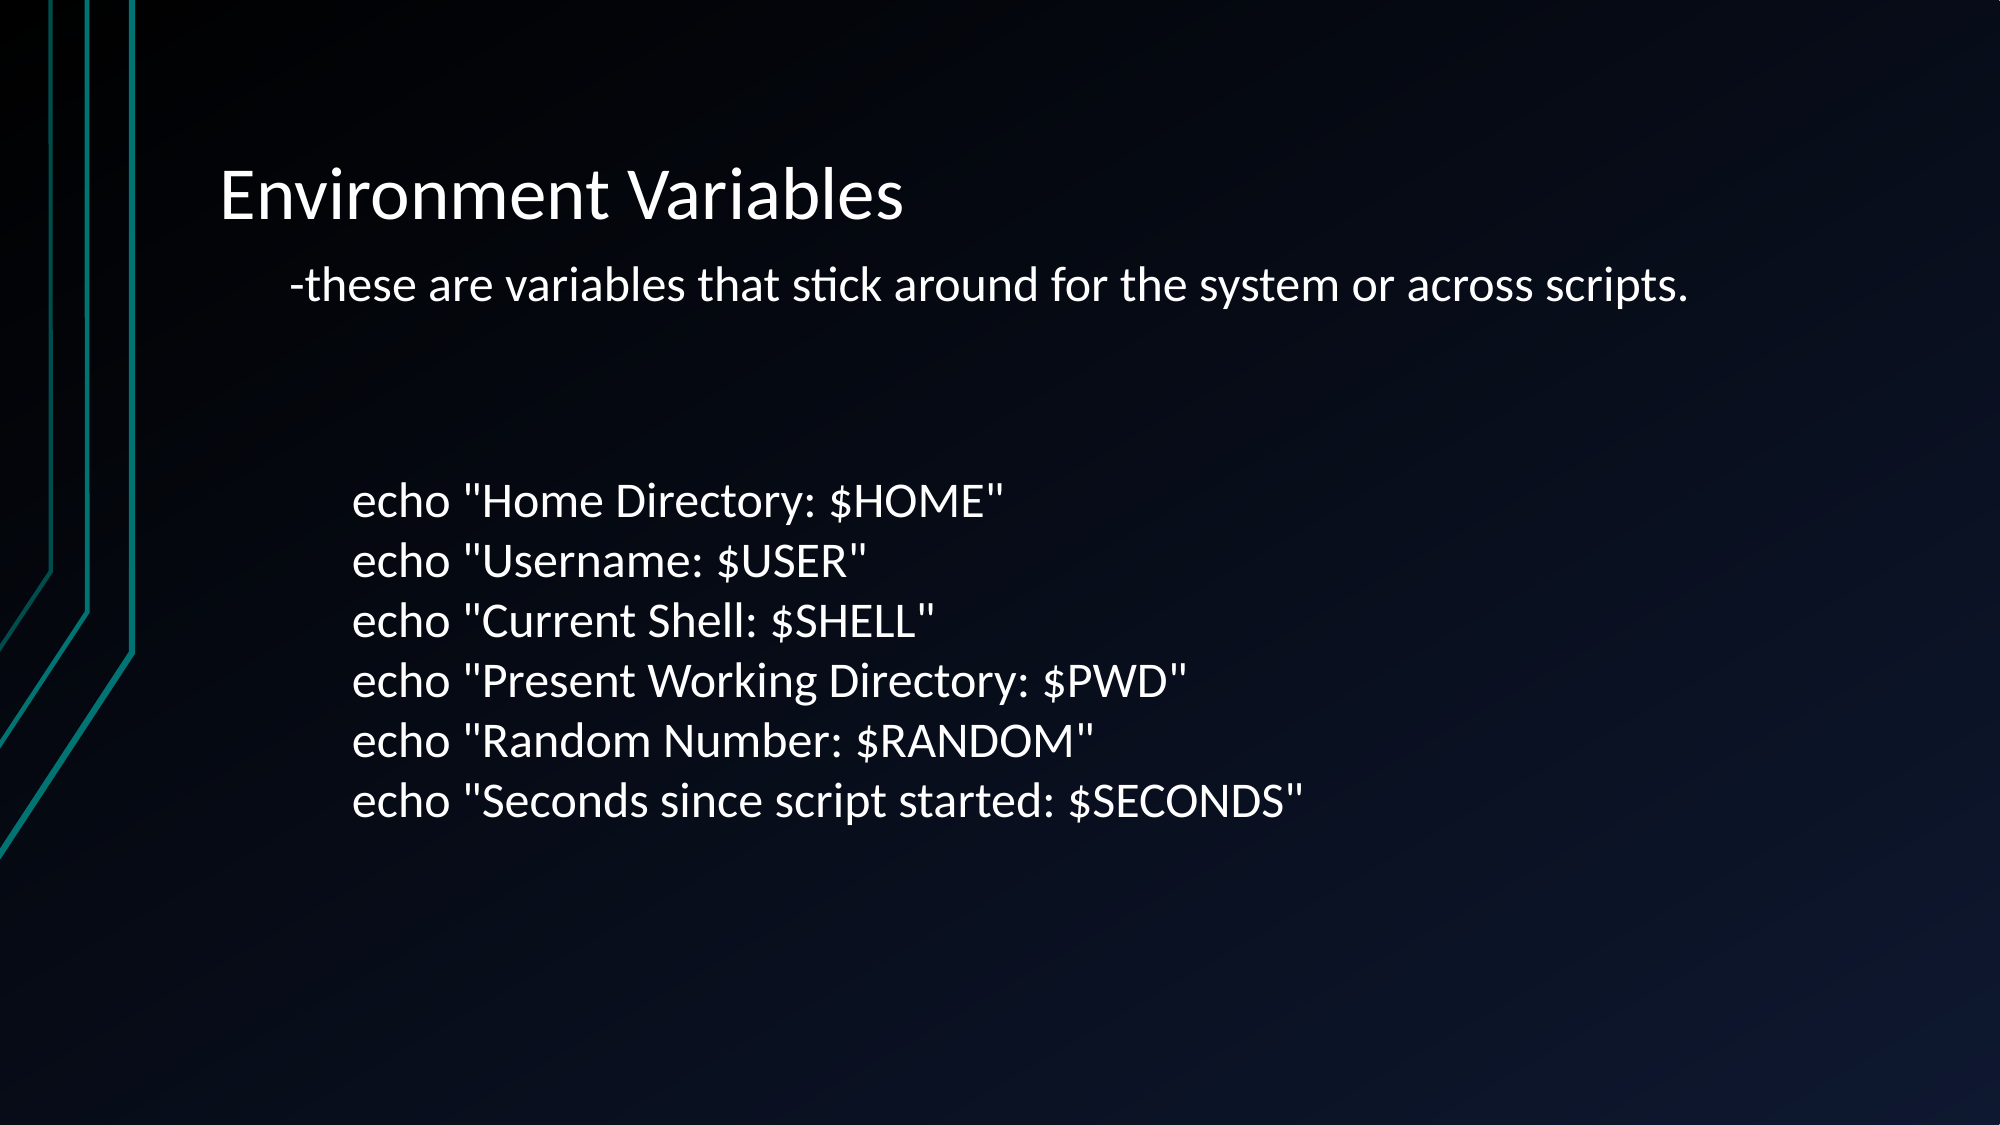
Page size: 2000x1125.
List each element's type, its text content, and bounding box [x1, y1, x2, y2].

text_box -these are variables that stick around for the system or across scripts. [274, 243, 1838, 319]
text_box echo "Home Directory: $HOME" echo "Username: $USER" echo "Current Shell: $SHELL" echo "Present Working Directory: $PWD" echo "Random Number: $RANDOM" echo "Seconds since script started: $SECONDS" [337, 399, 1339, 835]
title Environment Variables [199, 45, 1900, 246]
